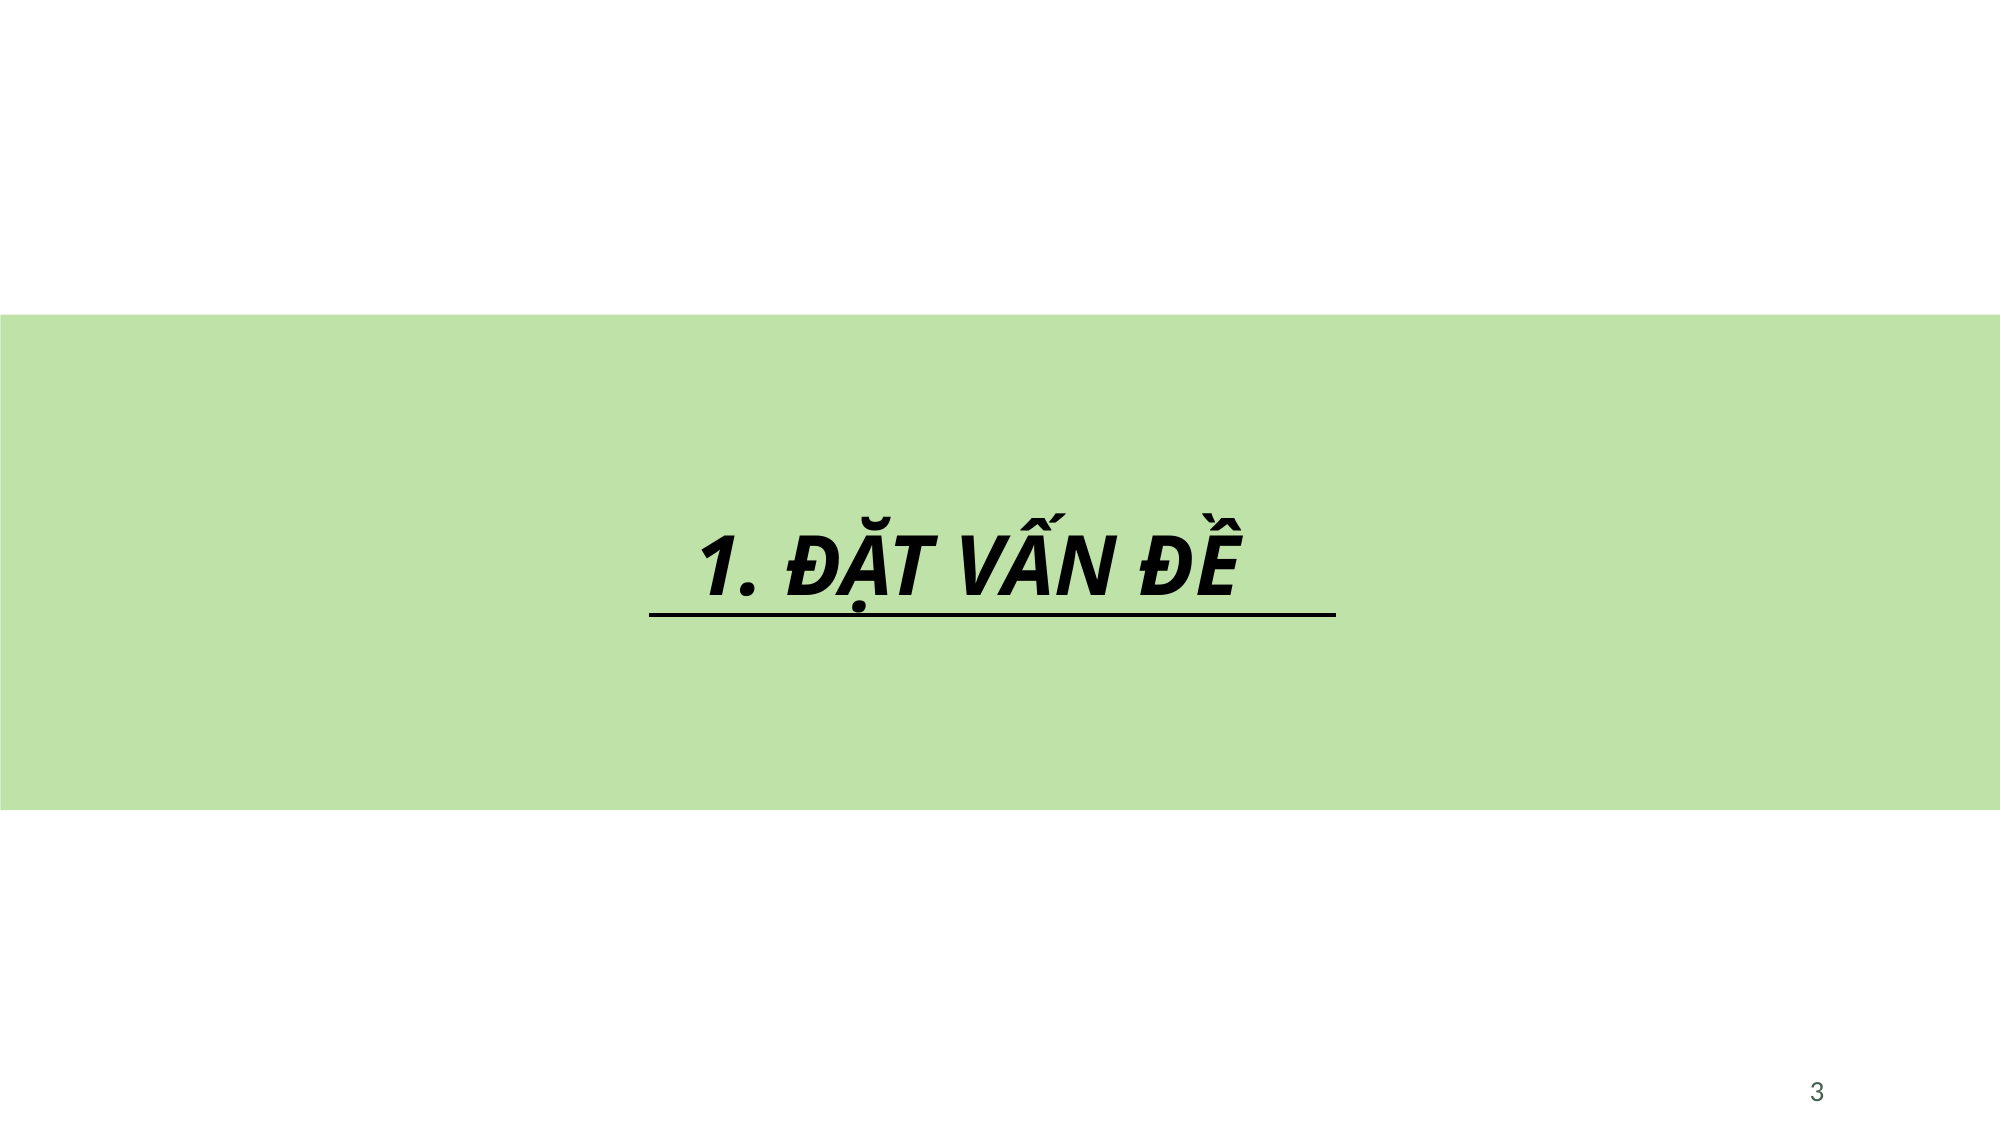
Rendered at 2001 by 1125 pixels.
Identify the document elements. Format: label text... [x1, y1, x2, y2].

slide_number 3 [1624, 1059, 1840, 1120]
text_box 1. ĐẶT VẤN ĐỀ [679, 504, 1321, 620]
